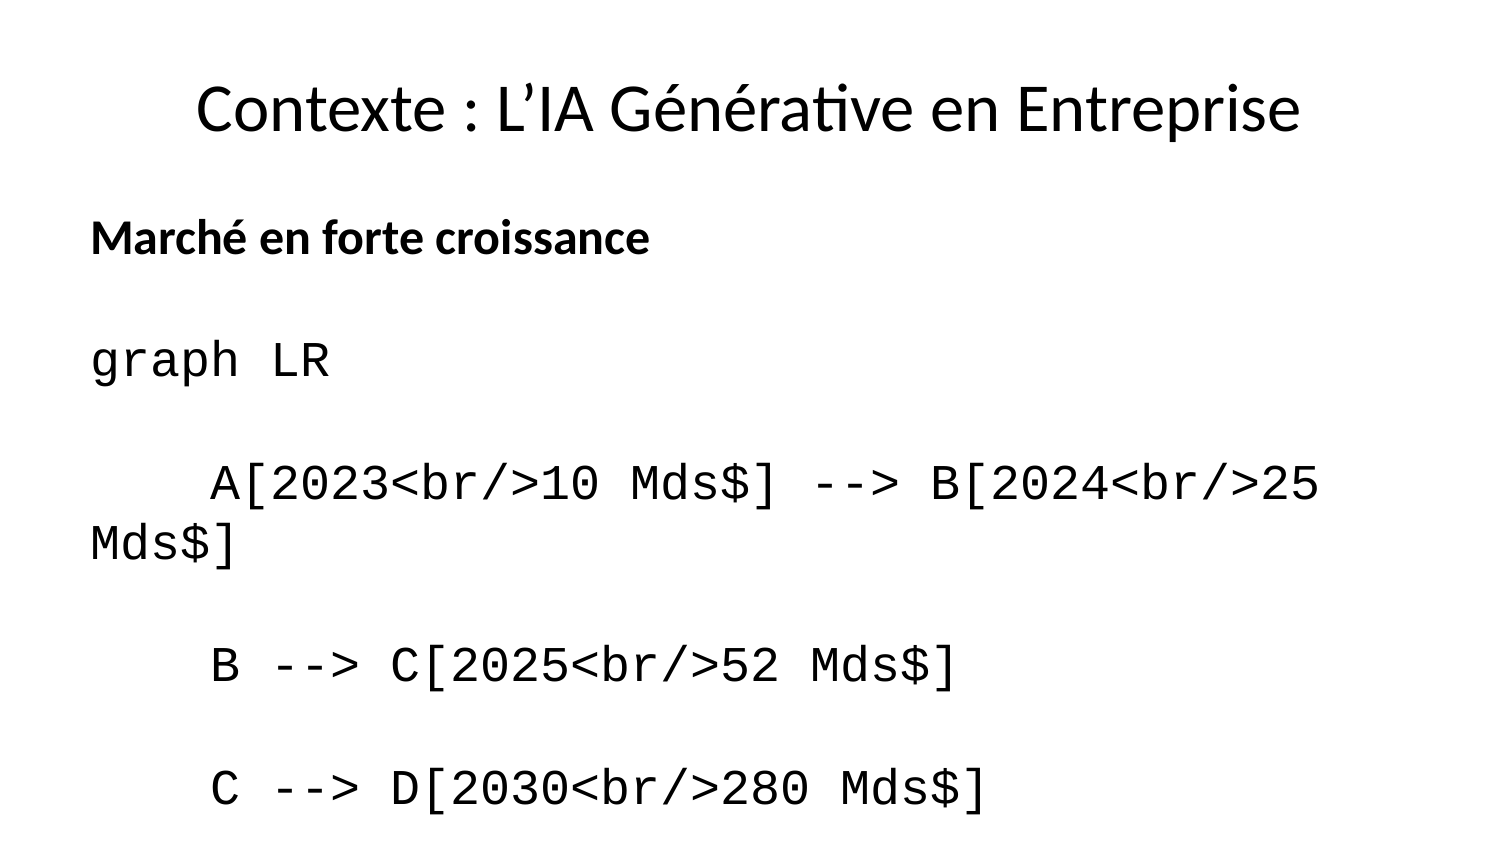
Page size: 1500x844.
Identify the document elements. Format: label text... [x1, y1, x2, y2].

title Contexte : L’IA Générative en Entreprise [75, 33, 1425, 175]
list Marché en forte croissance graph LR A[2023<br/>10 Mds$] --> B[2024<br/>25 Mds$] B --> C[2025<br/>52 Mds$] C --> D[2030<br/>280 Mds$] style A fill:#2E4053,color:#fff style B fill:#2E4053,color:#fff style C fill:#3498DB,color:#fff style D fill:#3498DB,color:#fff Taux de croissance annuel : +42% (CAGR 2023-2030) Adoption croissante 85% des entreprises expérimentent l’IA générative (2024) 52% citent la confidentialité comme frein majeur 68% s’inquiètent des coûts d’abonnement croissants Opportunité : IA locale résout ces 2 problèmes [75, 196, 1425, 754]
